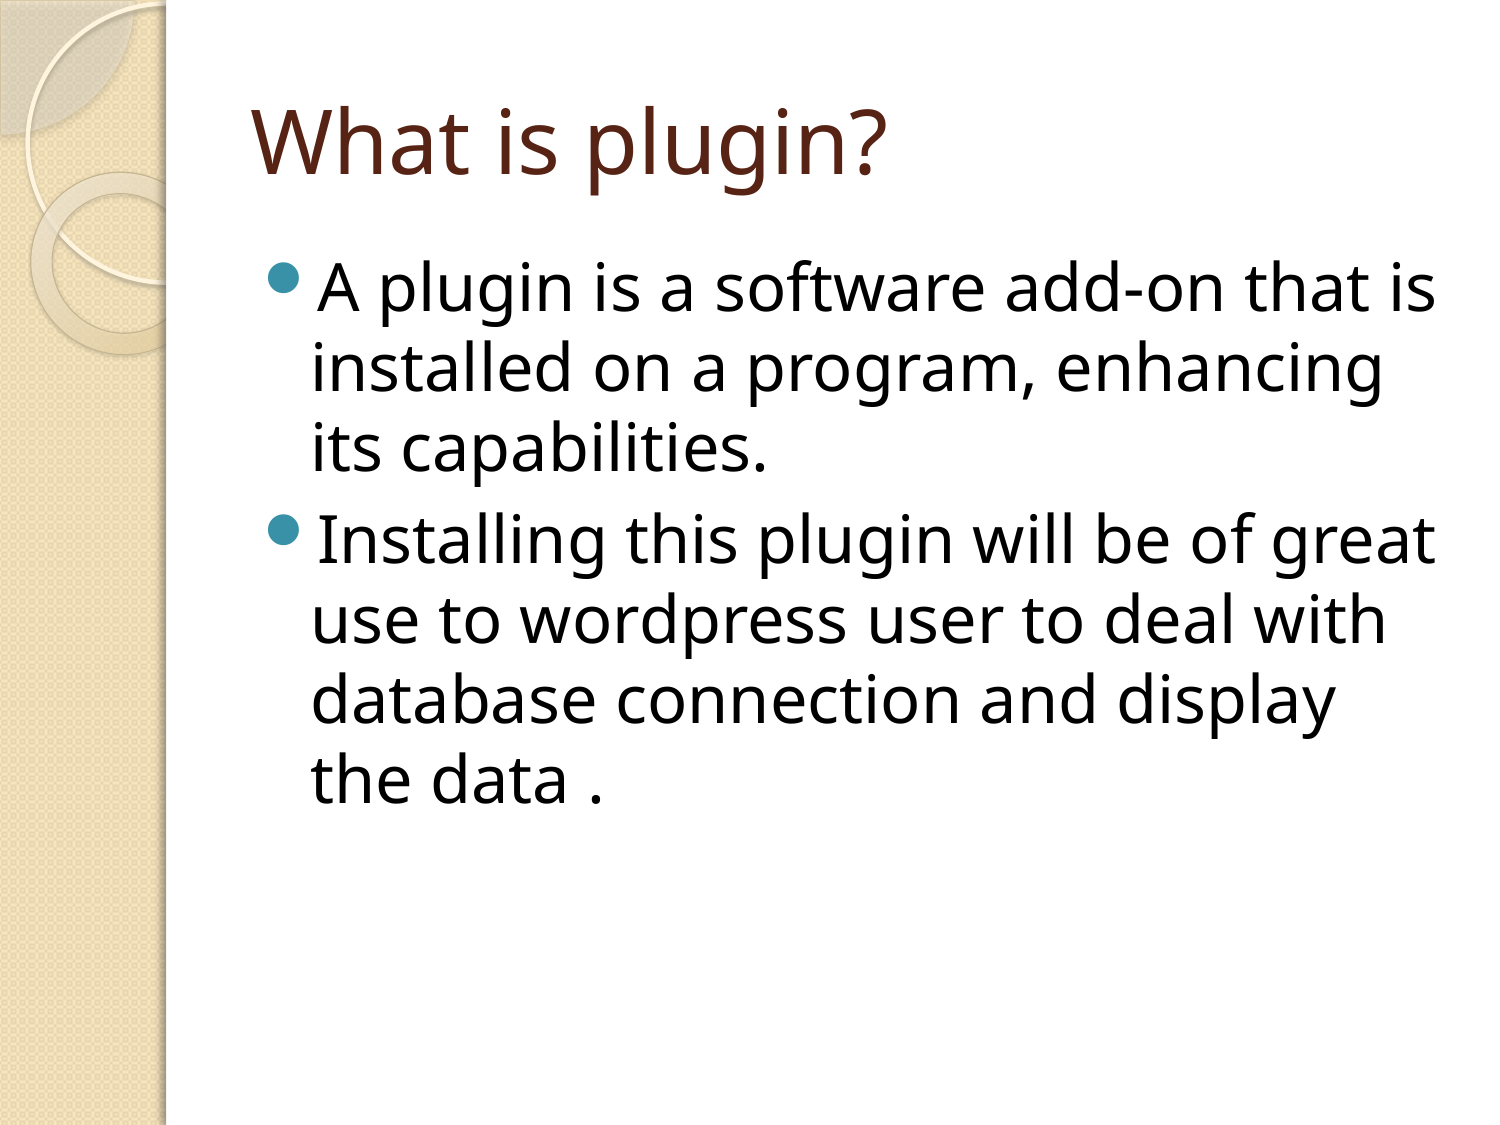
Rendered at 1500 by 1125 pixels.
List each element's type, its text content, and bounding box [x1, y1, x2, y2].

list A plugin is a software add-on that is installed on a program, enhancing its capabilities. Installing this plugin will be of great use to wordpress user to deal with database connection and display the data . [235, 237, 1466, 1025]
title What is plugin? [235, 45, 1466, 233]
